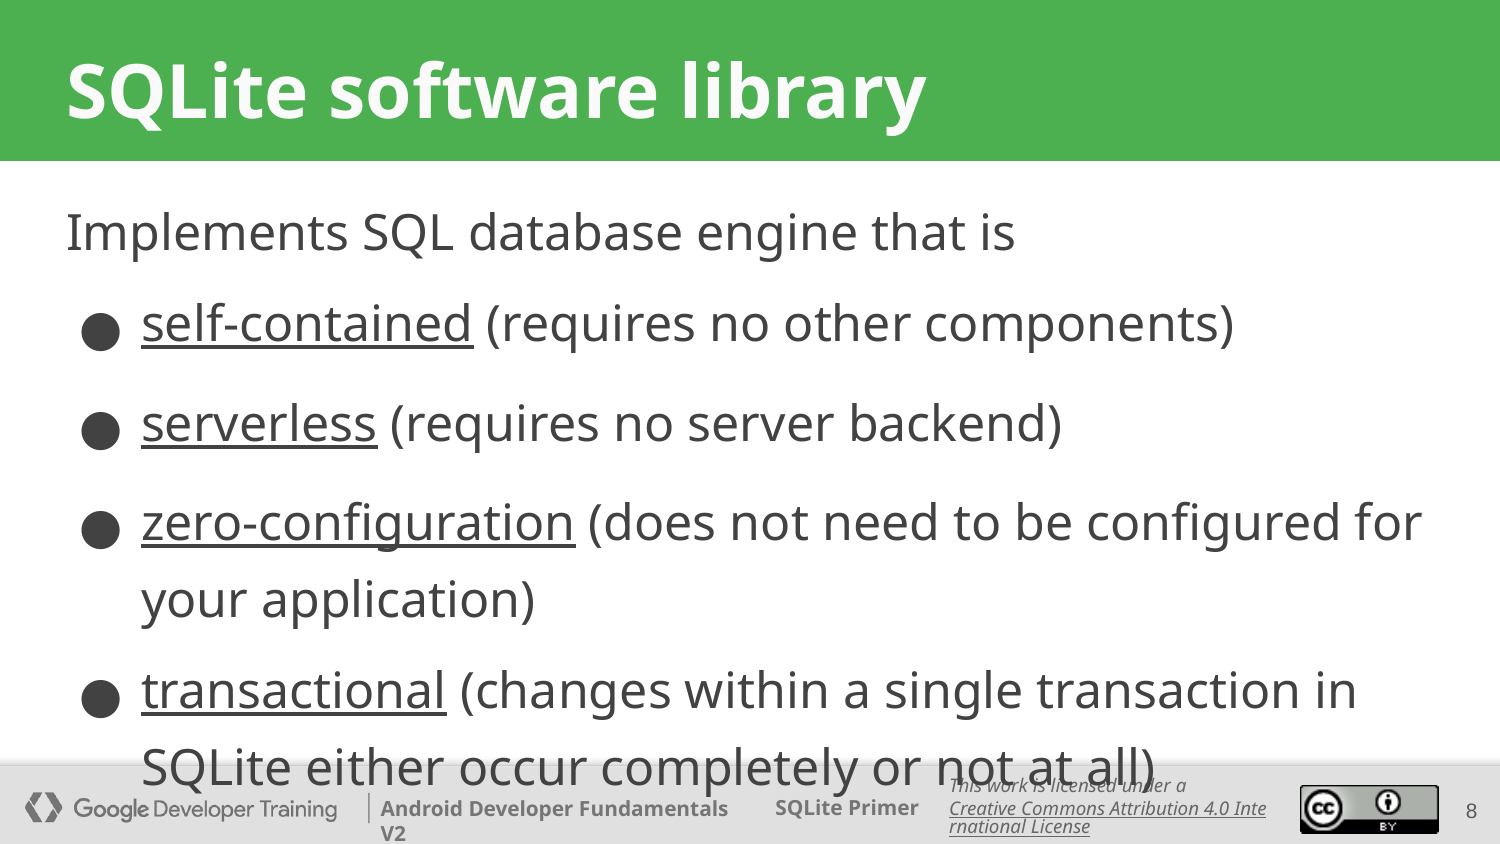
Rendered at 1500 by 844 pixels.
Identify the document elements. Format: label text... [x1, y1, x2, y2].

title SQLite software library [51, 28, 1449, 122]
slide_number ‹#› [1402, 777, 1493, 842]
list Implements SQL database engine that is self-contained (requires no other components) serverless (requires no server backend) zero-configuration (does not need to be configured for your application) transactional (changes within a single transaction in SQLite either occur completely or not at all) [51, 176, 1449, 737]
picture [0, 161, 1500, 844]
